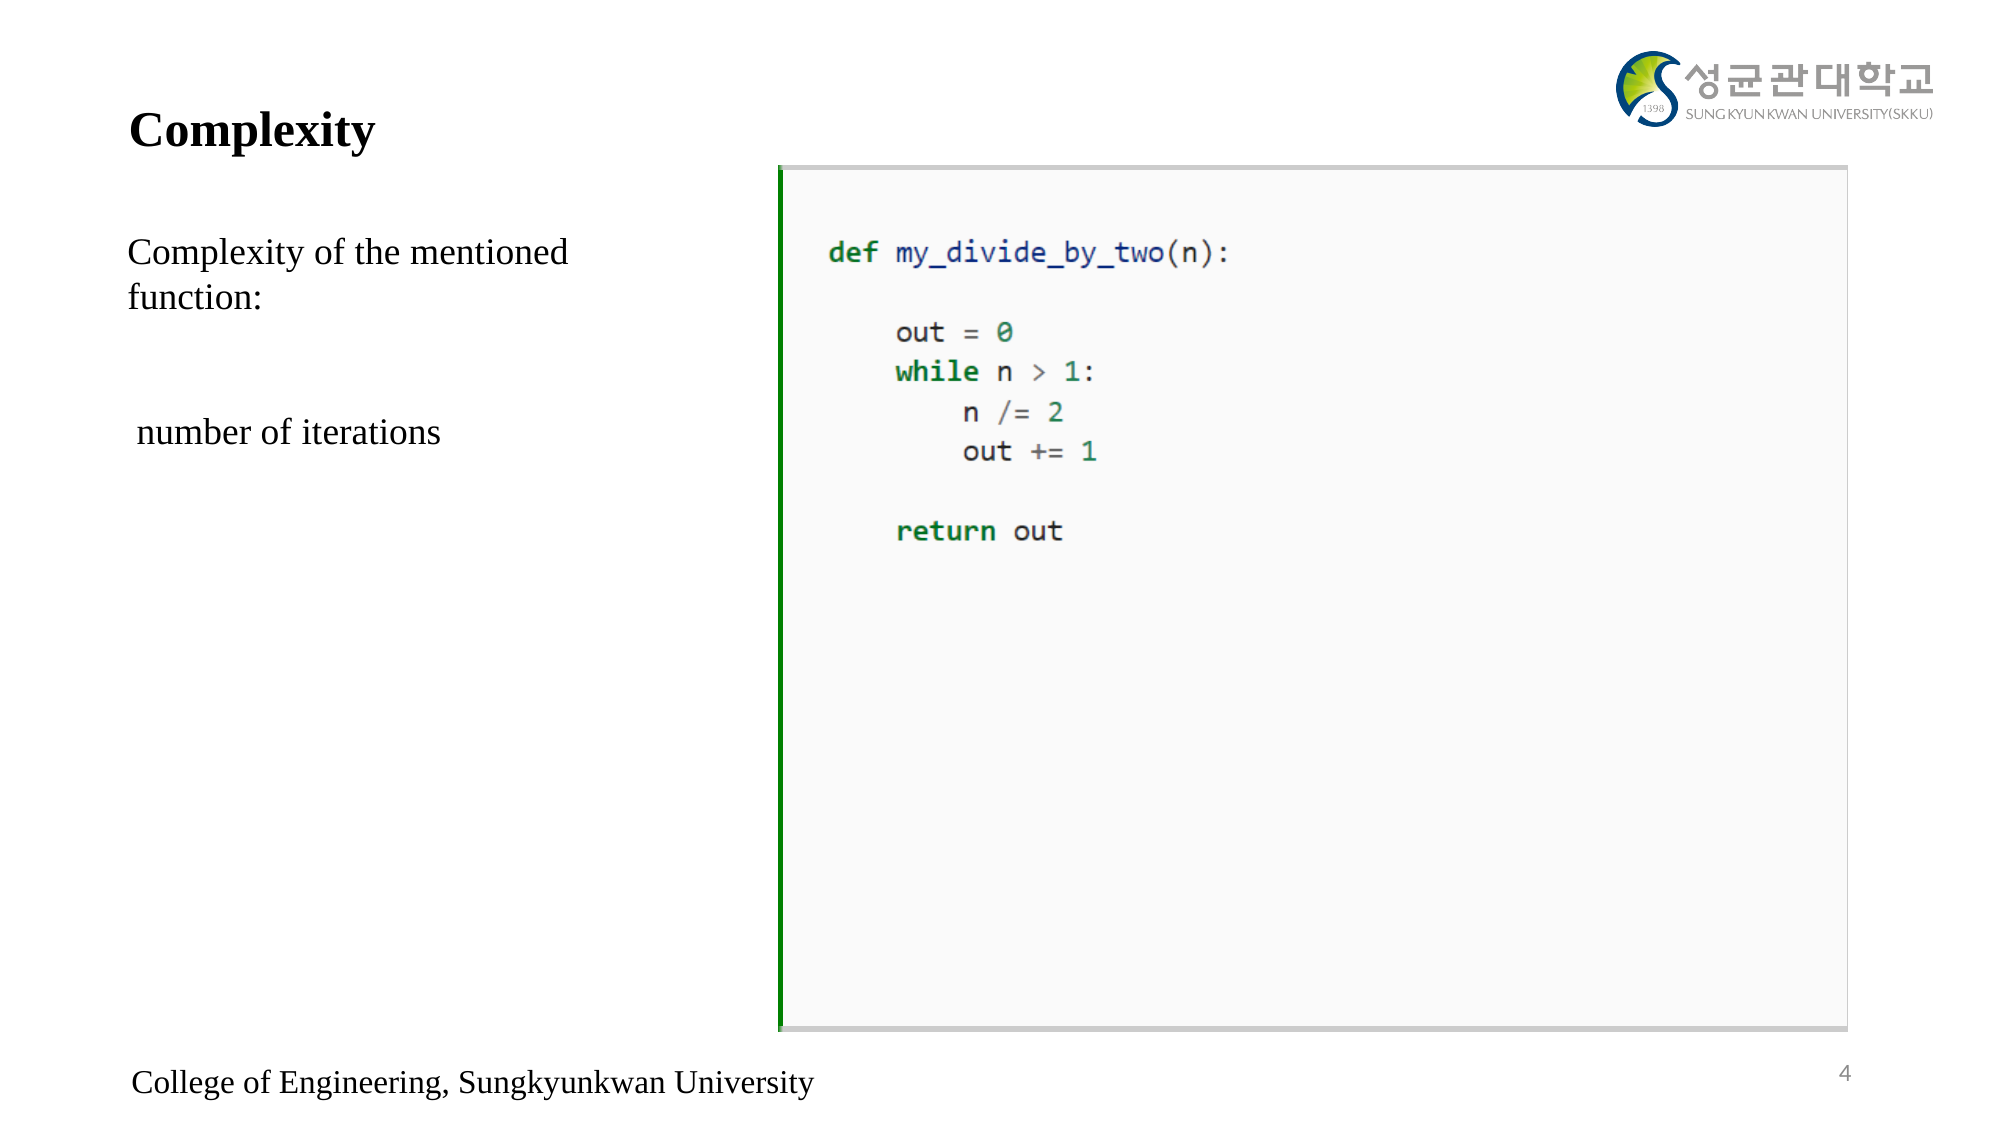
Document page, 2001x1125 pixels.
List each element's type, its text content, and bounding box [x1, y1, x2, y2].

picture [1616, 51, 1933, 127]
picture [774, 149, 1855, 1054]
text_box Complexity [113, 88, 392, 164]
slide_number 4 [1416, 1042, 1867, 1102]
text_box College of Engineering, Sungkyunkwan University [116, 1053, 831, 1108]
